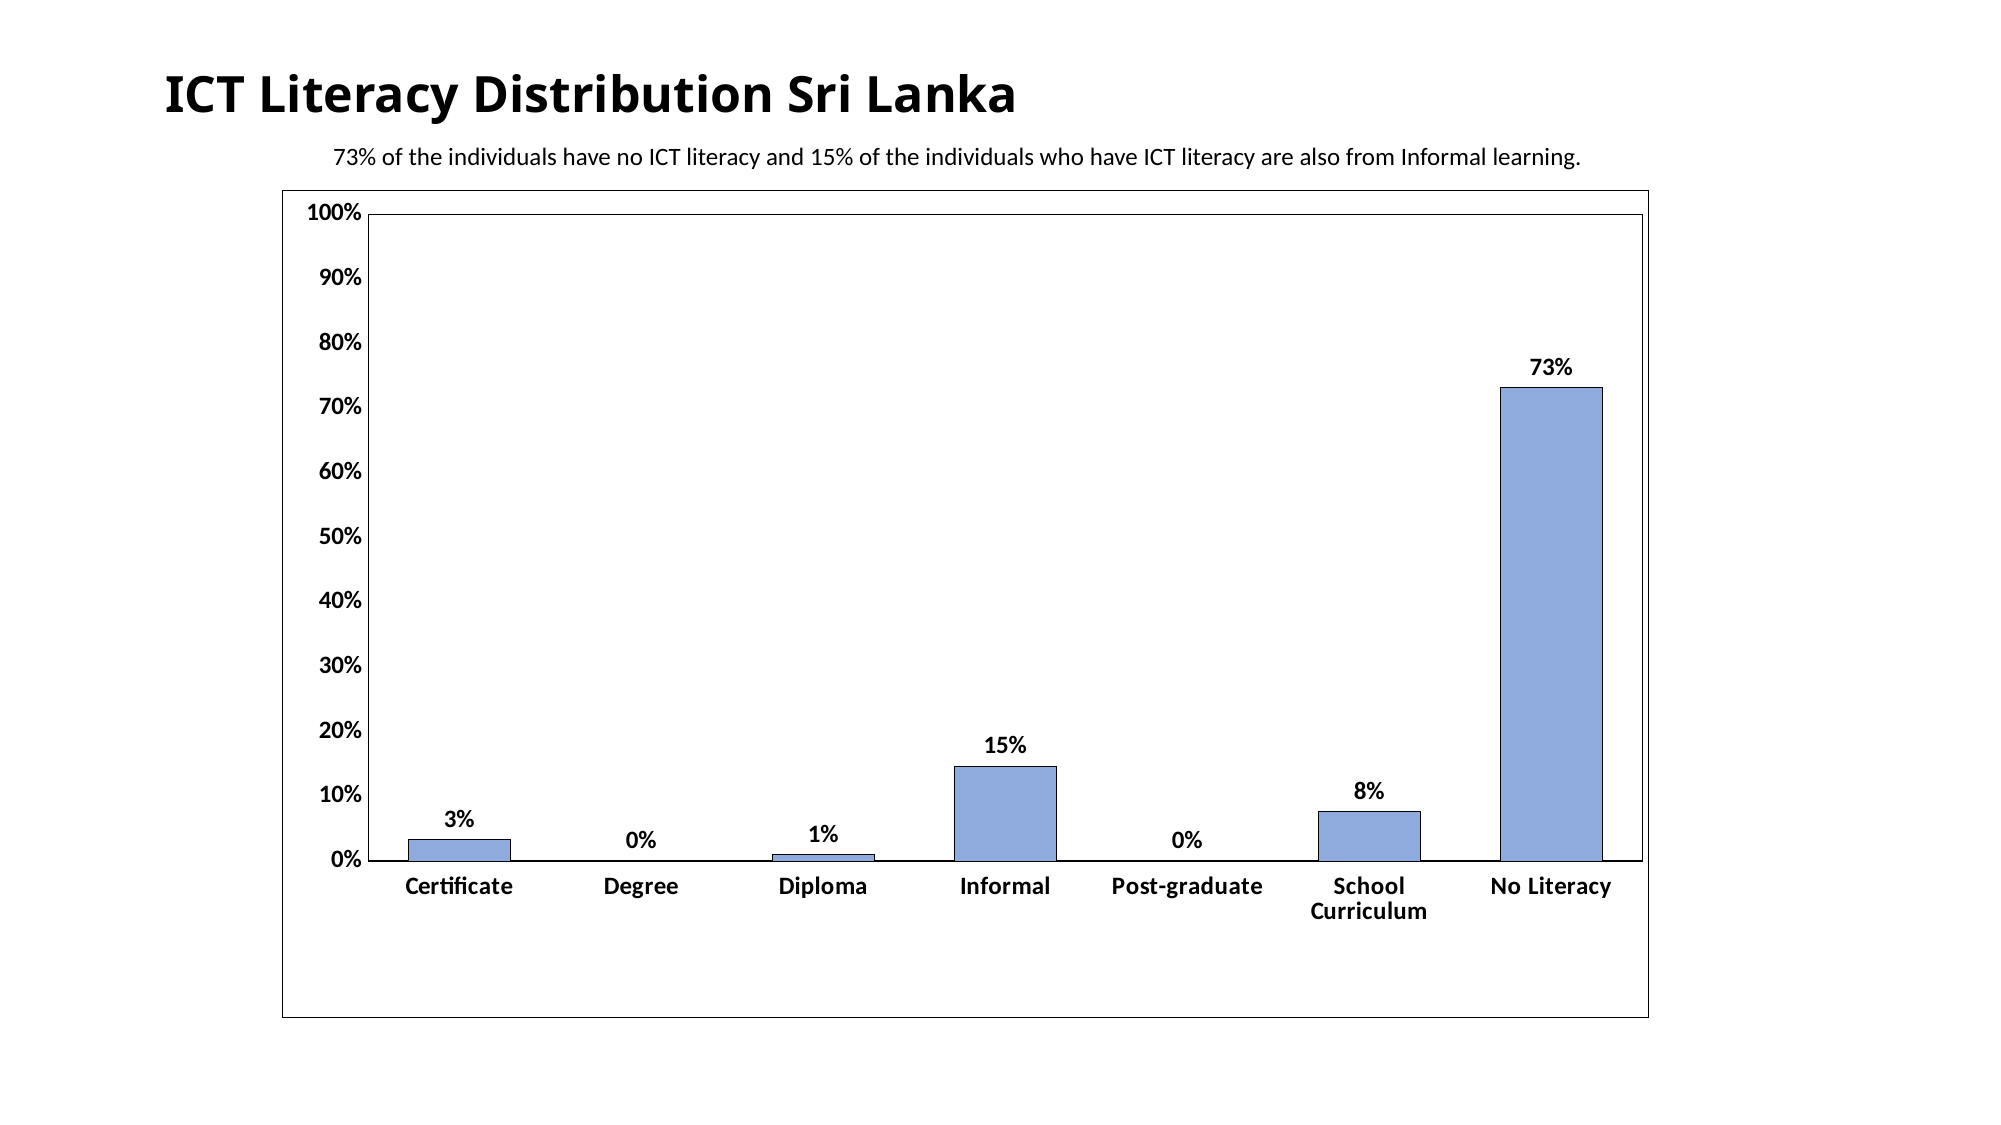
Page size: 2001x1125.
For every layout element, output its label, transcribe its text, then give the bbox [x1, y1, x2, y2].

text_box 73% of the individuals have no ICT literacy and 15% of the individuals who have ICT literacy are also from Informal learning. [318, 132, 1805, 178]
chart [282, 190, 1649, 1018]
title ICT Literacy Distribution Sri Lanka [137, 59, 1863, 133]
